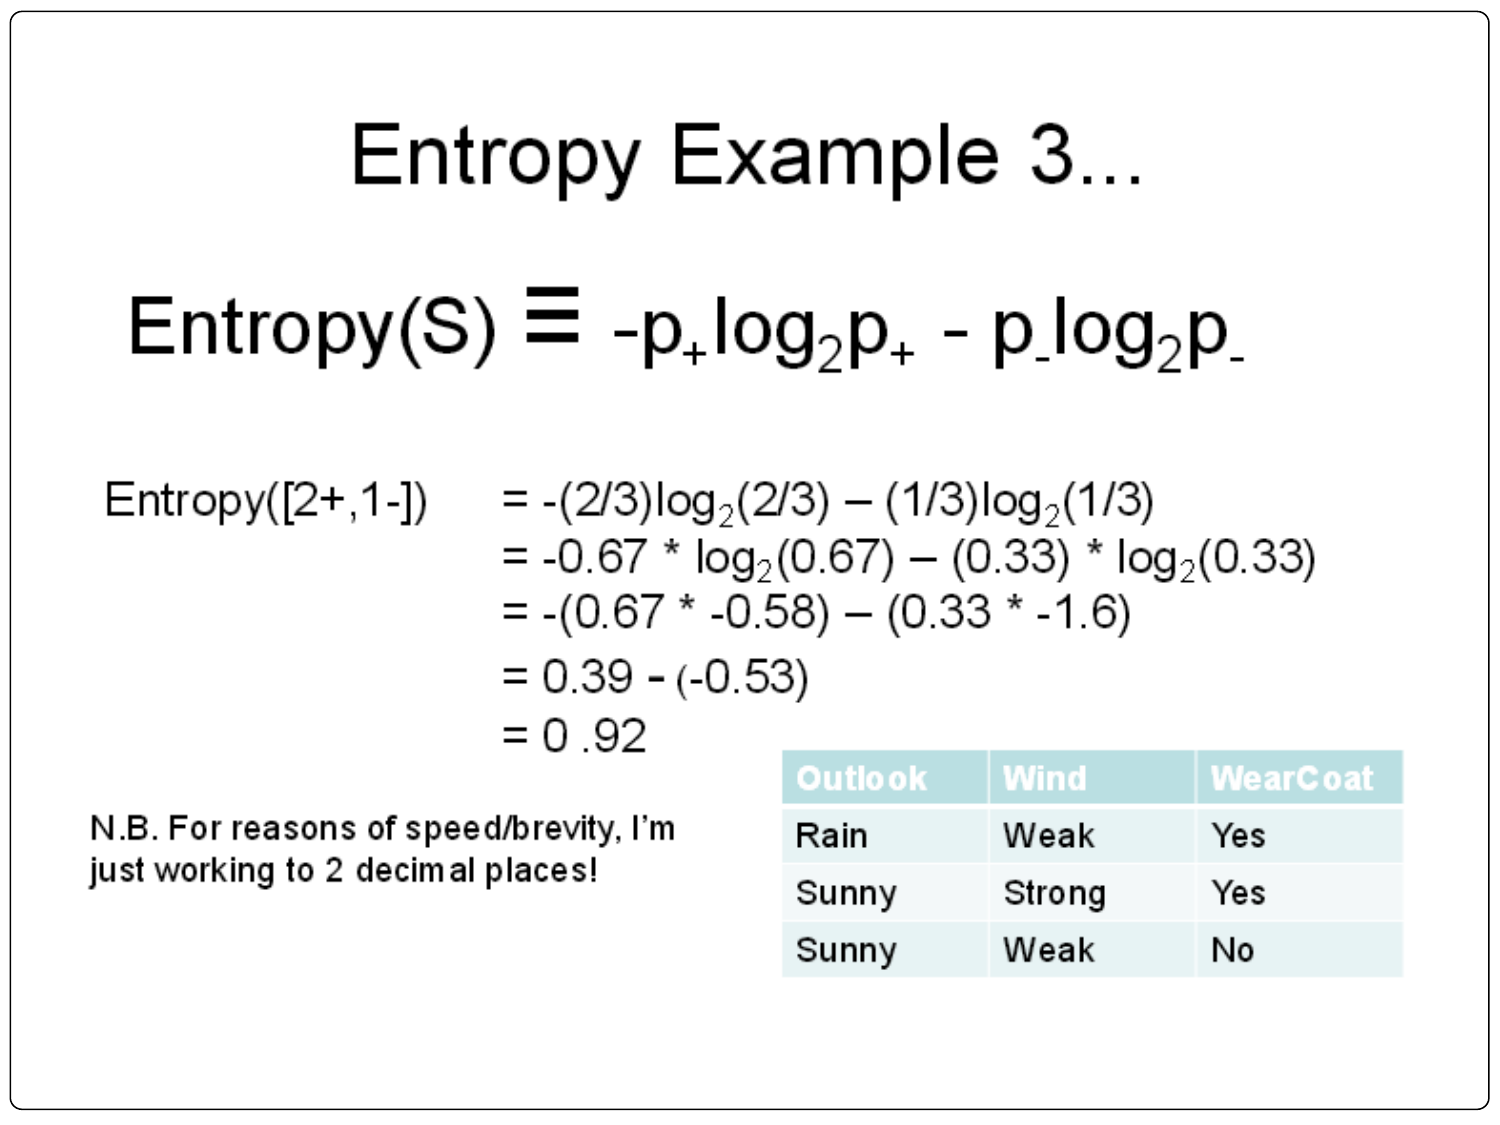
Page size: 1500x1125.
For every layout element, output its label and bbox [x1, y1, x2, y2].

picture [62, 49, 1431, 1051]
